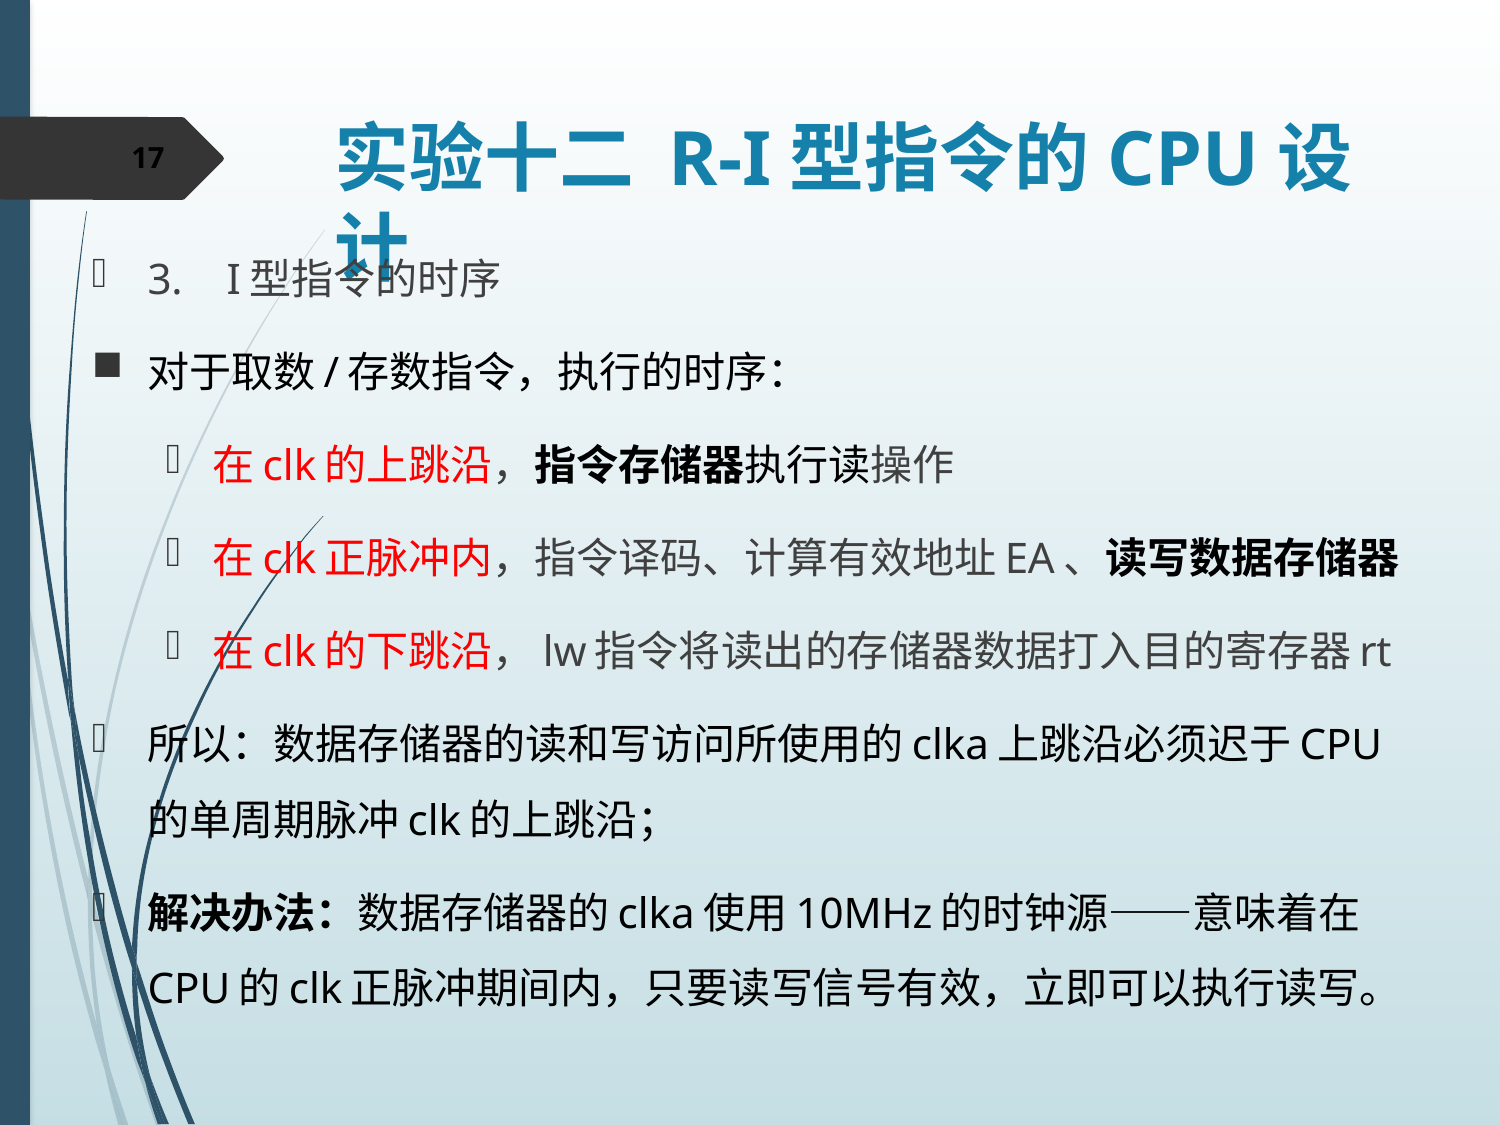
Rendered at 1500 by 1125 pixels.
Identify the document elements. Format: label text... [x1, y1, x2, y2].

title 实验十二 R-I型指令的CPU设计 [319, 102, 1400, 220]
slide_number 17 [83, 129, 180, 190]
list 3. I型指令的时序 对于取数/存数指令，执行的时序： 在clk的上跳沿，指令存储器执行读操作 在clk正脉冲内，指令译码、计算有效地址EA、读写数据存储器 在clk的下跳沿，lw指令将读出的存储器数据打入目的寄存器rt 所以：数据存储器的读和写访问所使用的clka上跳沿必须迟于CPU的单周期脉冲clk的上跳沿； 解决办法：数据存储器的clka使用10MHz的时钟源——意味着在CPU的clk正脉冲期间内，只要读写信号有效，立即可以执行读写。 [76, 220, 1427, 1047]
